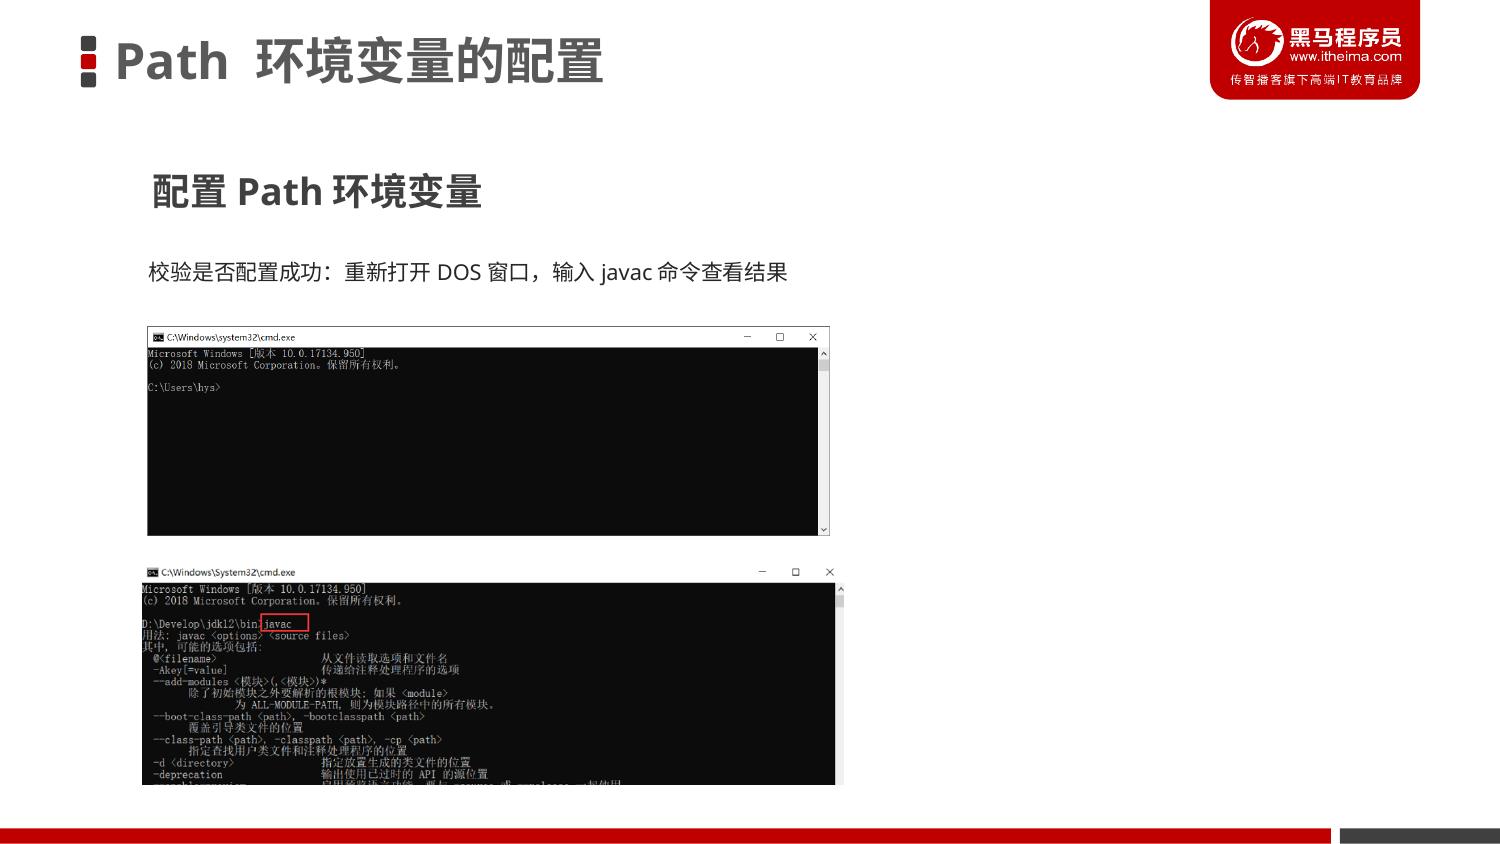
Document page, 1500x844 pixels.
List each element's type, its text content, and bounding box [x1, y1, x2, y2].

picture [1212, 8, 1421, 94]
text_box 校验是否配置成功：重新打开DOS窗口，输入javac命令查看结果 [134, 237, 803, 330]
text_box Path 环境变量的配置 [103, 0, 987, 130]
picture [142, 563, 844, 785]
picture [147, 326, 830, 536]
text_box 配置Path环境变量 [137, 138, 1223, 221]
